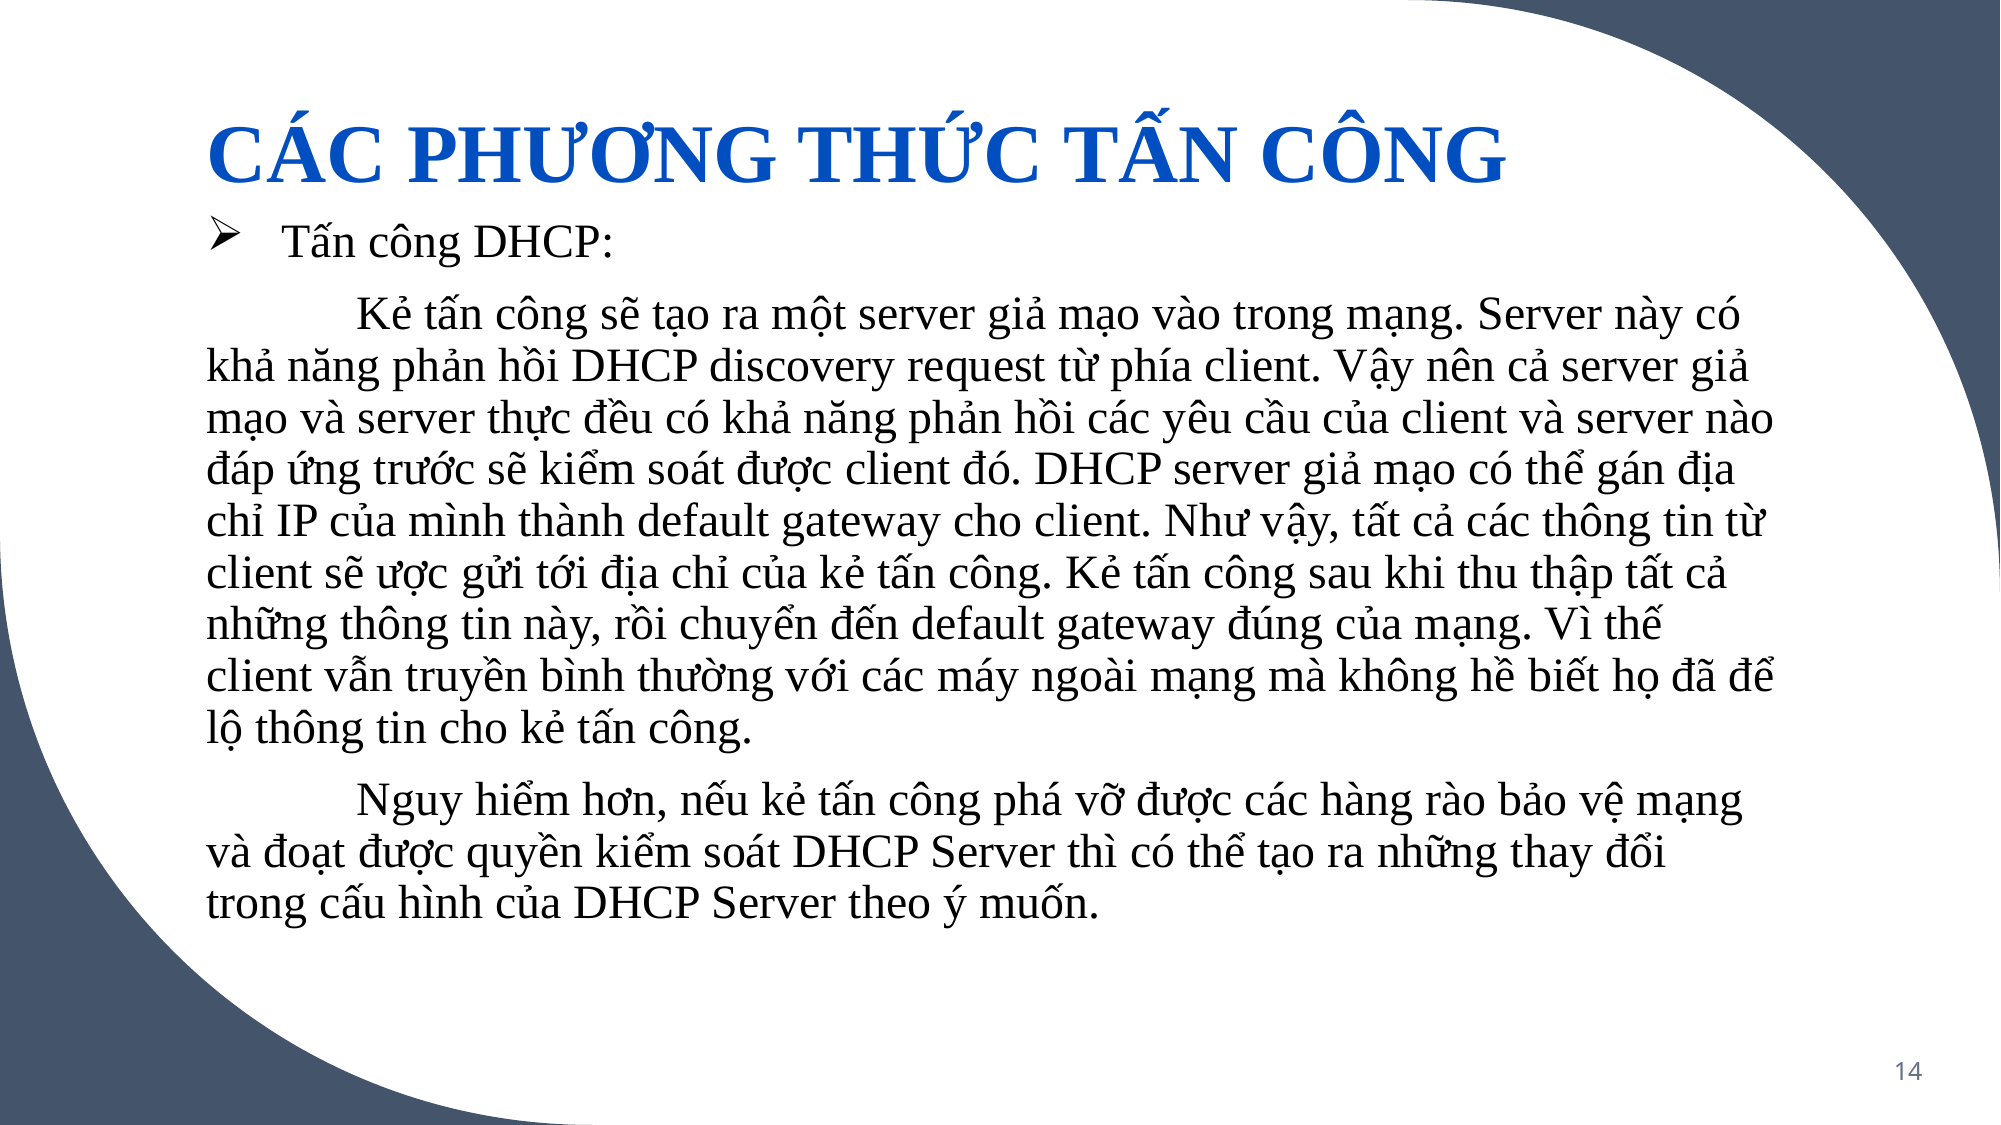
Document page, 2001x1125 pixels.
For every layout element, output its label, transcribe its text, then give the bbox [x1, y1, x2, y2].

text_box CÁC PHƯƠNG THỨC TẤN CÔNG [191, 62, 1796, 209]
list Tấn công DHCP: Kẻ tấn công sẽ tạo ra một server giả mạo vào trong mạng. Server này có khả năng phản hồi DHCP discovery request từ phía client. Vậy nên cả server giả mạo và server thực đều có khả năng phản hồi các yêu cầu của client và server nào đáp ứng trước sẽ kiểm soát được client đó. DHCP server giả mạo có thể gán địa chỉ IP của mình thành default gateway cho client. Như vậy, tất cả các thông tin từ client sẽ ược gửi tới địa chỉ của kẻ tấn công. Kẻ tấn công sau khi thu thập tất cả những thông tin này, rồi chuyển đến default gateway đúng của mạng. Vì thế client vẫn truyền bình thường với các máy ngoài mạng mà không hề biết họ đã để lộ thông tin cho kẻ tấn công. Nguy hiểm hơn, nếu kẻ tấn công phá vỡ được các hàng rào bảo vệ mạng và đoạt được quyền kiểm soát DHCP Server thì có thể tạo ra những thay đổi trong cấu hình của DHCP Server theo ý muốn. [191, 209, 1796, 1043]
slide_number 14 [1665, 1042, 1938, 1103]
